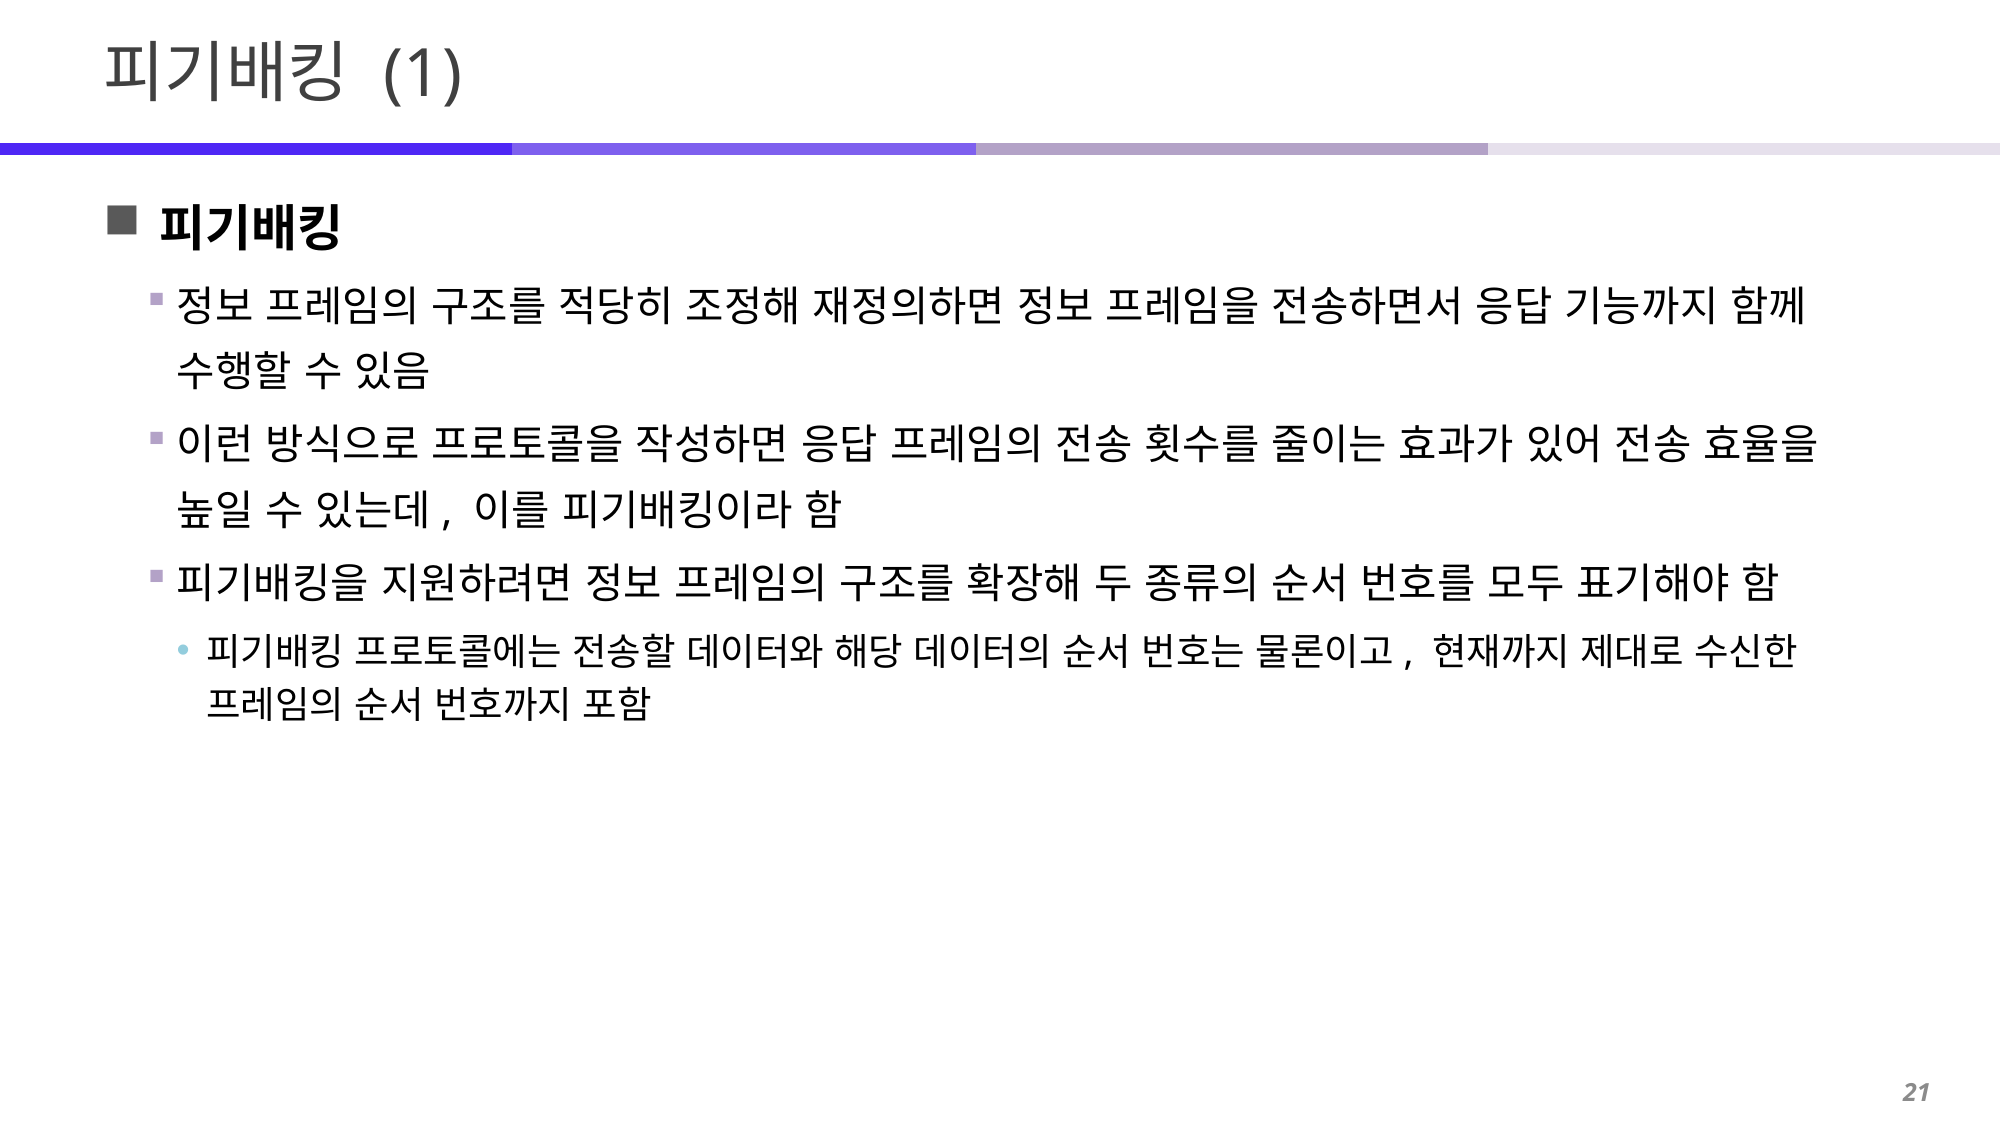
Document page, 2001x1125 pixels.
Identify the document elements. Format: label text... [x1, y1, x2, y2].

list 피기배킹 정보 프레임의 구조를 적당히 조정해 재정의하면 정보 프레임을 전송하면서 응답 기능까지 함께 수행할 수 있음 이런 방식으로 프로토콜을 작성하면 응답 프레임의 전송 횟수를 줄이는 효과가 있어 전송 효율을 높일 수 있는데, 이를 피기배킹이라 함 피기배킹을 지원하려면 정보 프레임의 구조를 확장해 두 종류의 순서 번호를 모두 표기해야 함 피기배킹 프로토콜에는 전송할 데이터와 해당 데이터의 순서 번호는 물론이고, 현재까지 제대로 수신한 프레임의 순서 번호까지 포함 [88, 176, 1920, 1083]
title 피기배킹 (1) [88, 18, 1920, 122]
